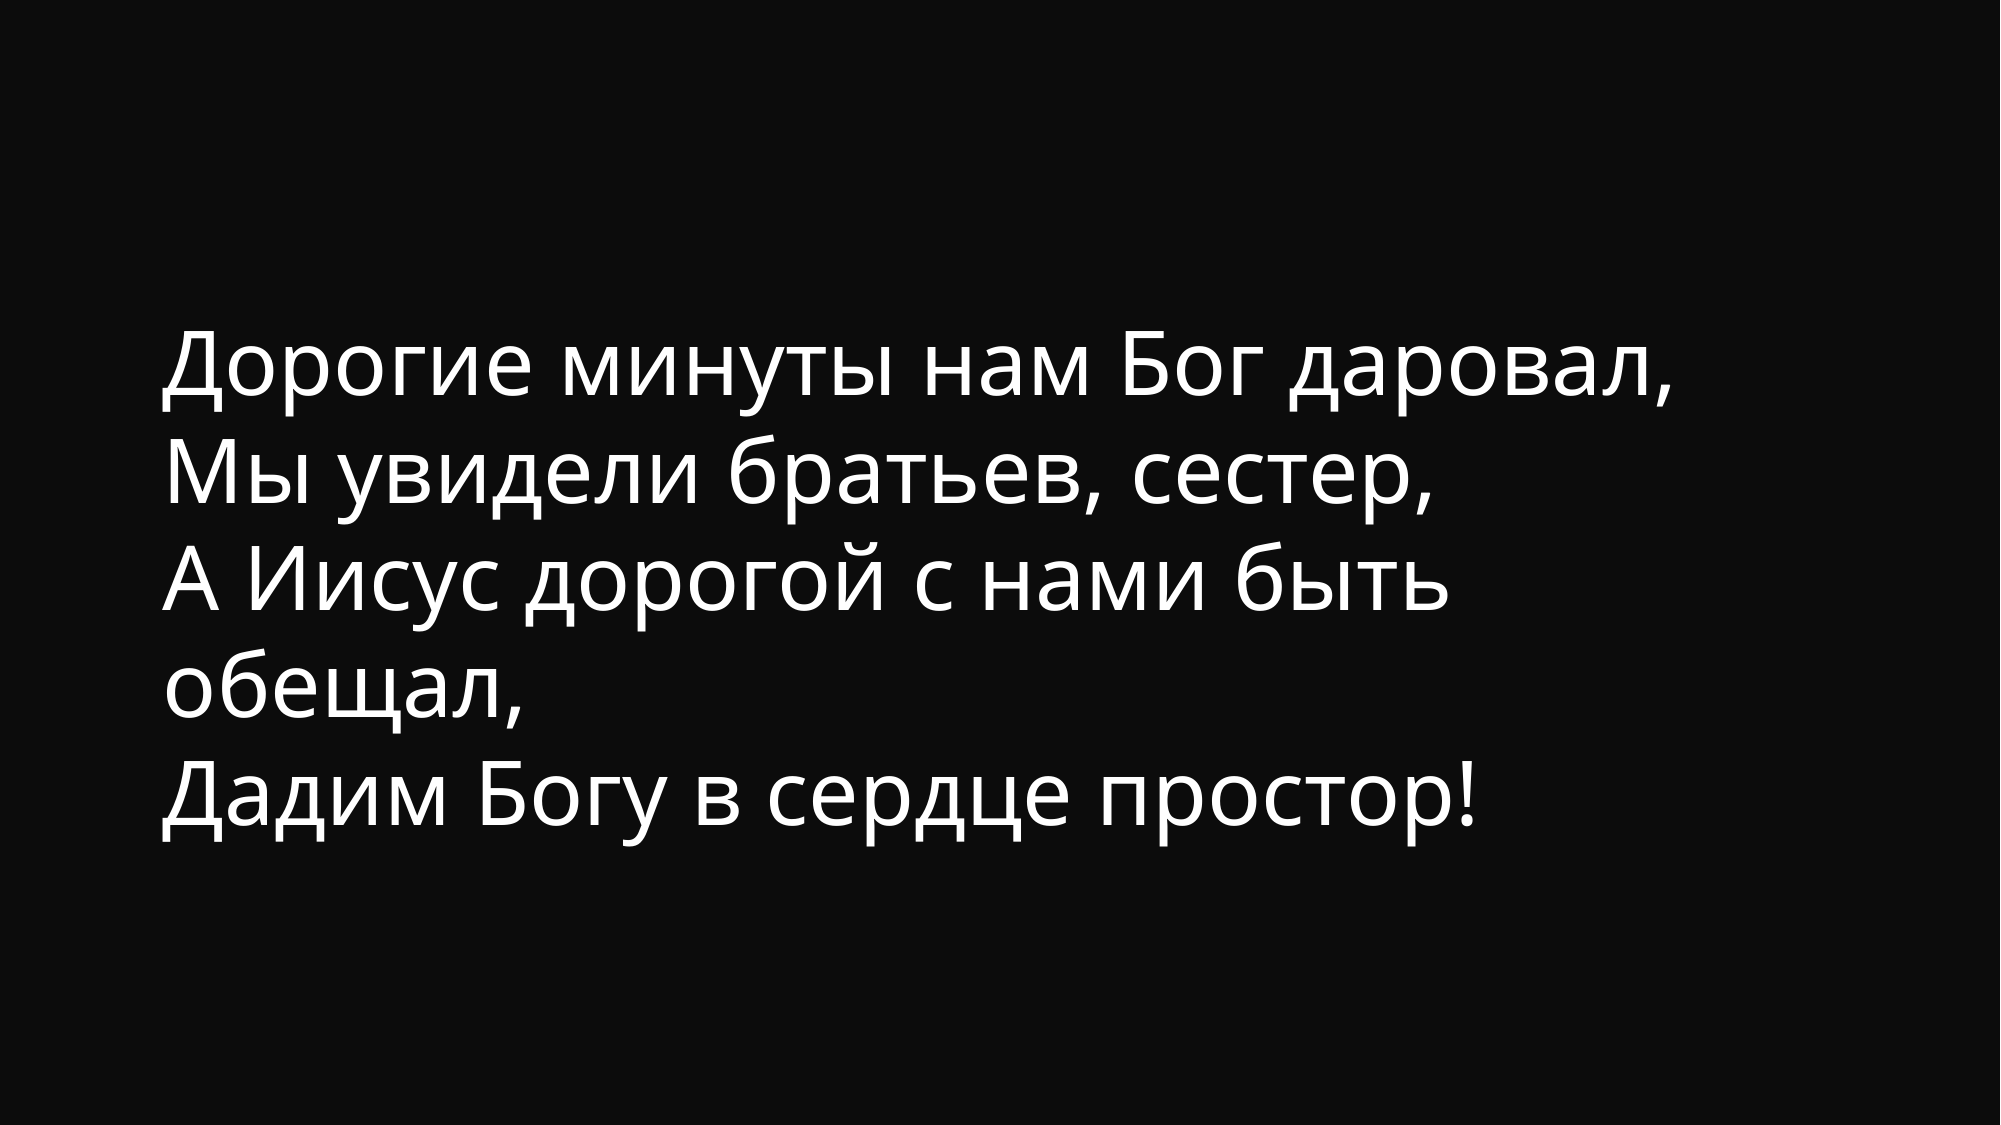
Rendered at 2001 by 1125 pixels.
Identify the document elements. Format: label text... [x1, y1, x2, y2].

title Дорогие минуты нам Бог даровал, Мы увидели братьев, сестер, А Иисус дорогой с нами быть обещал, Дадим Богу в сердце простор! [147, 298, 1794, 771]
